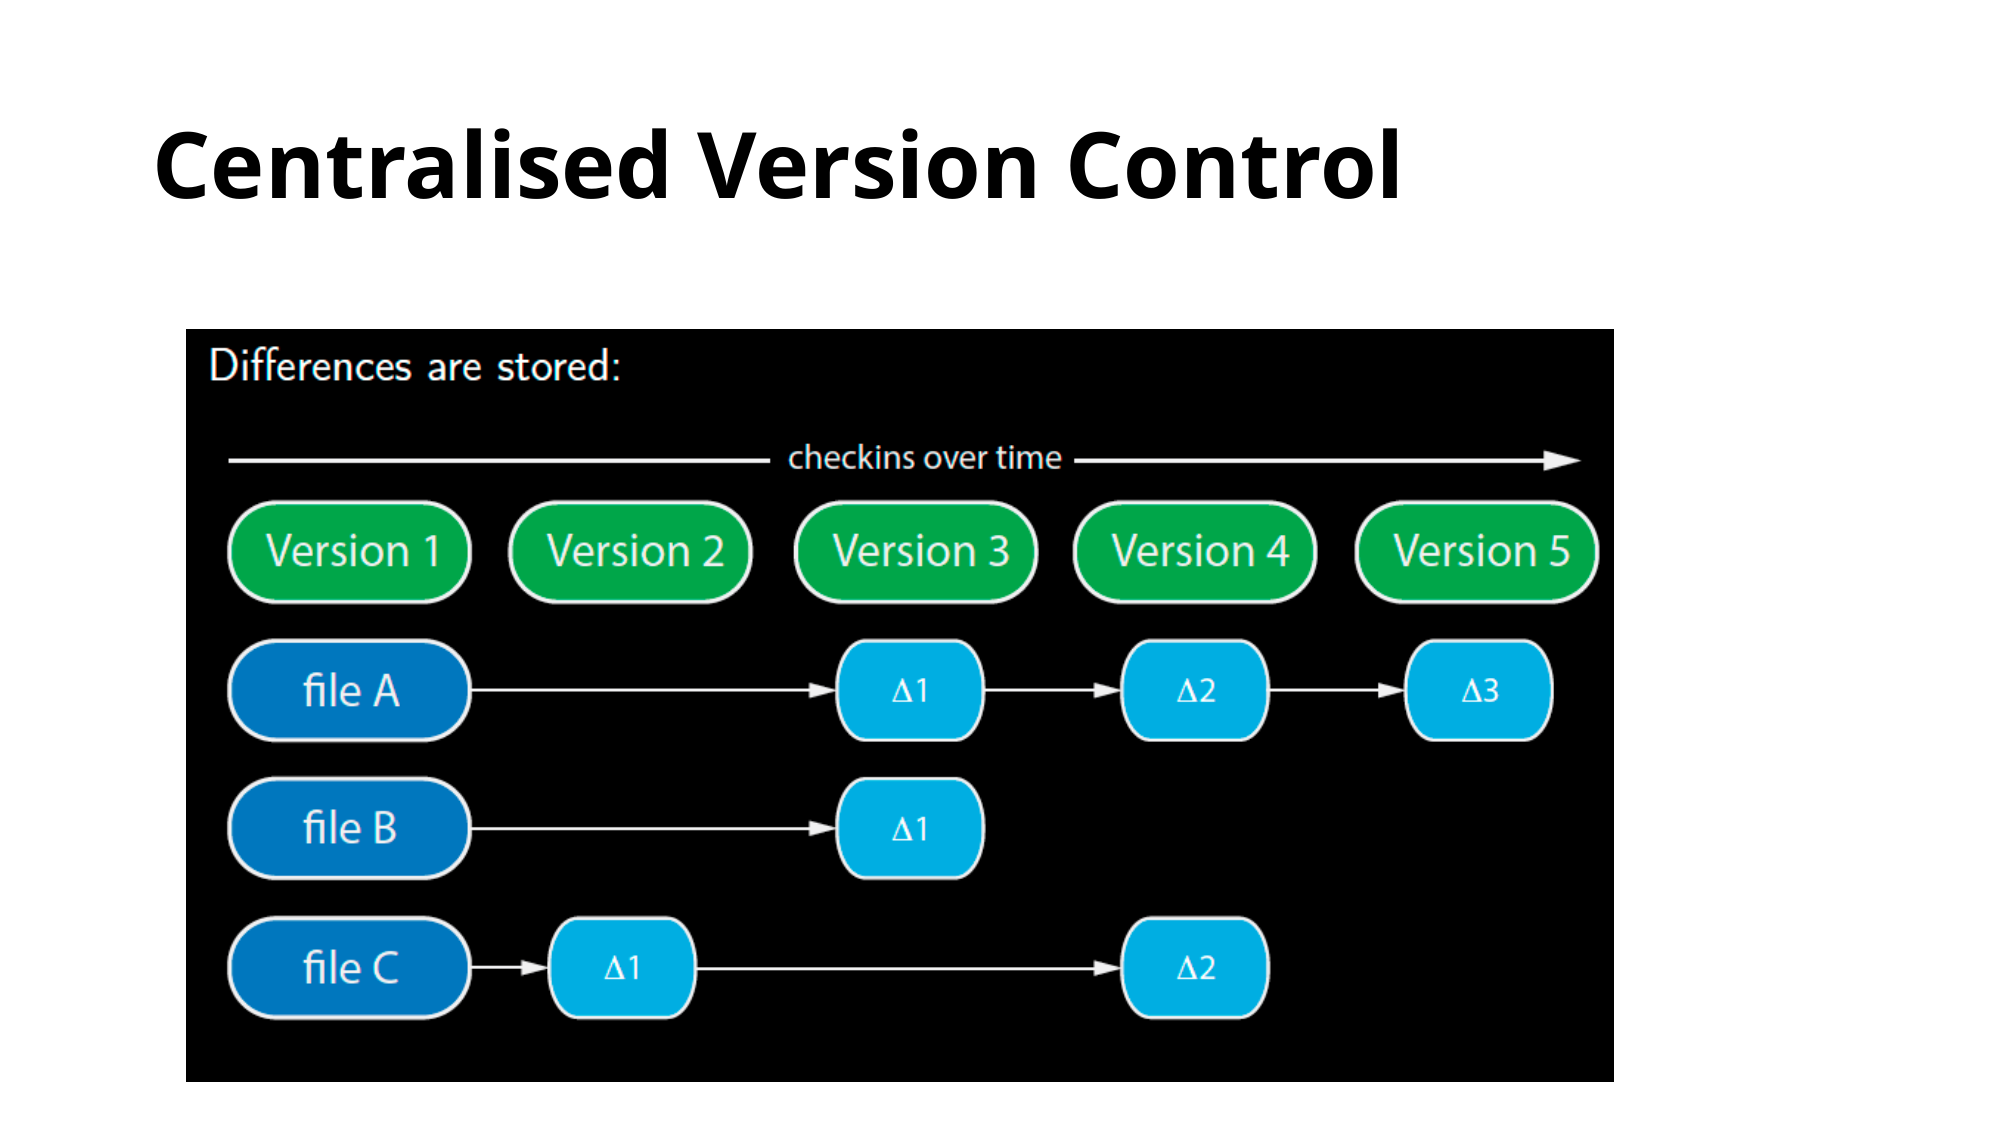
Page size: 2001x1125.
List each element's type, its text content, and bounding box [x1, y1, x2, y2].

title Centralised Version Control [137, 59, 1863, 278]
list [186, 329, 1614, 1082]
